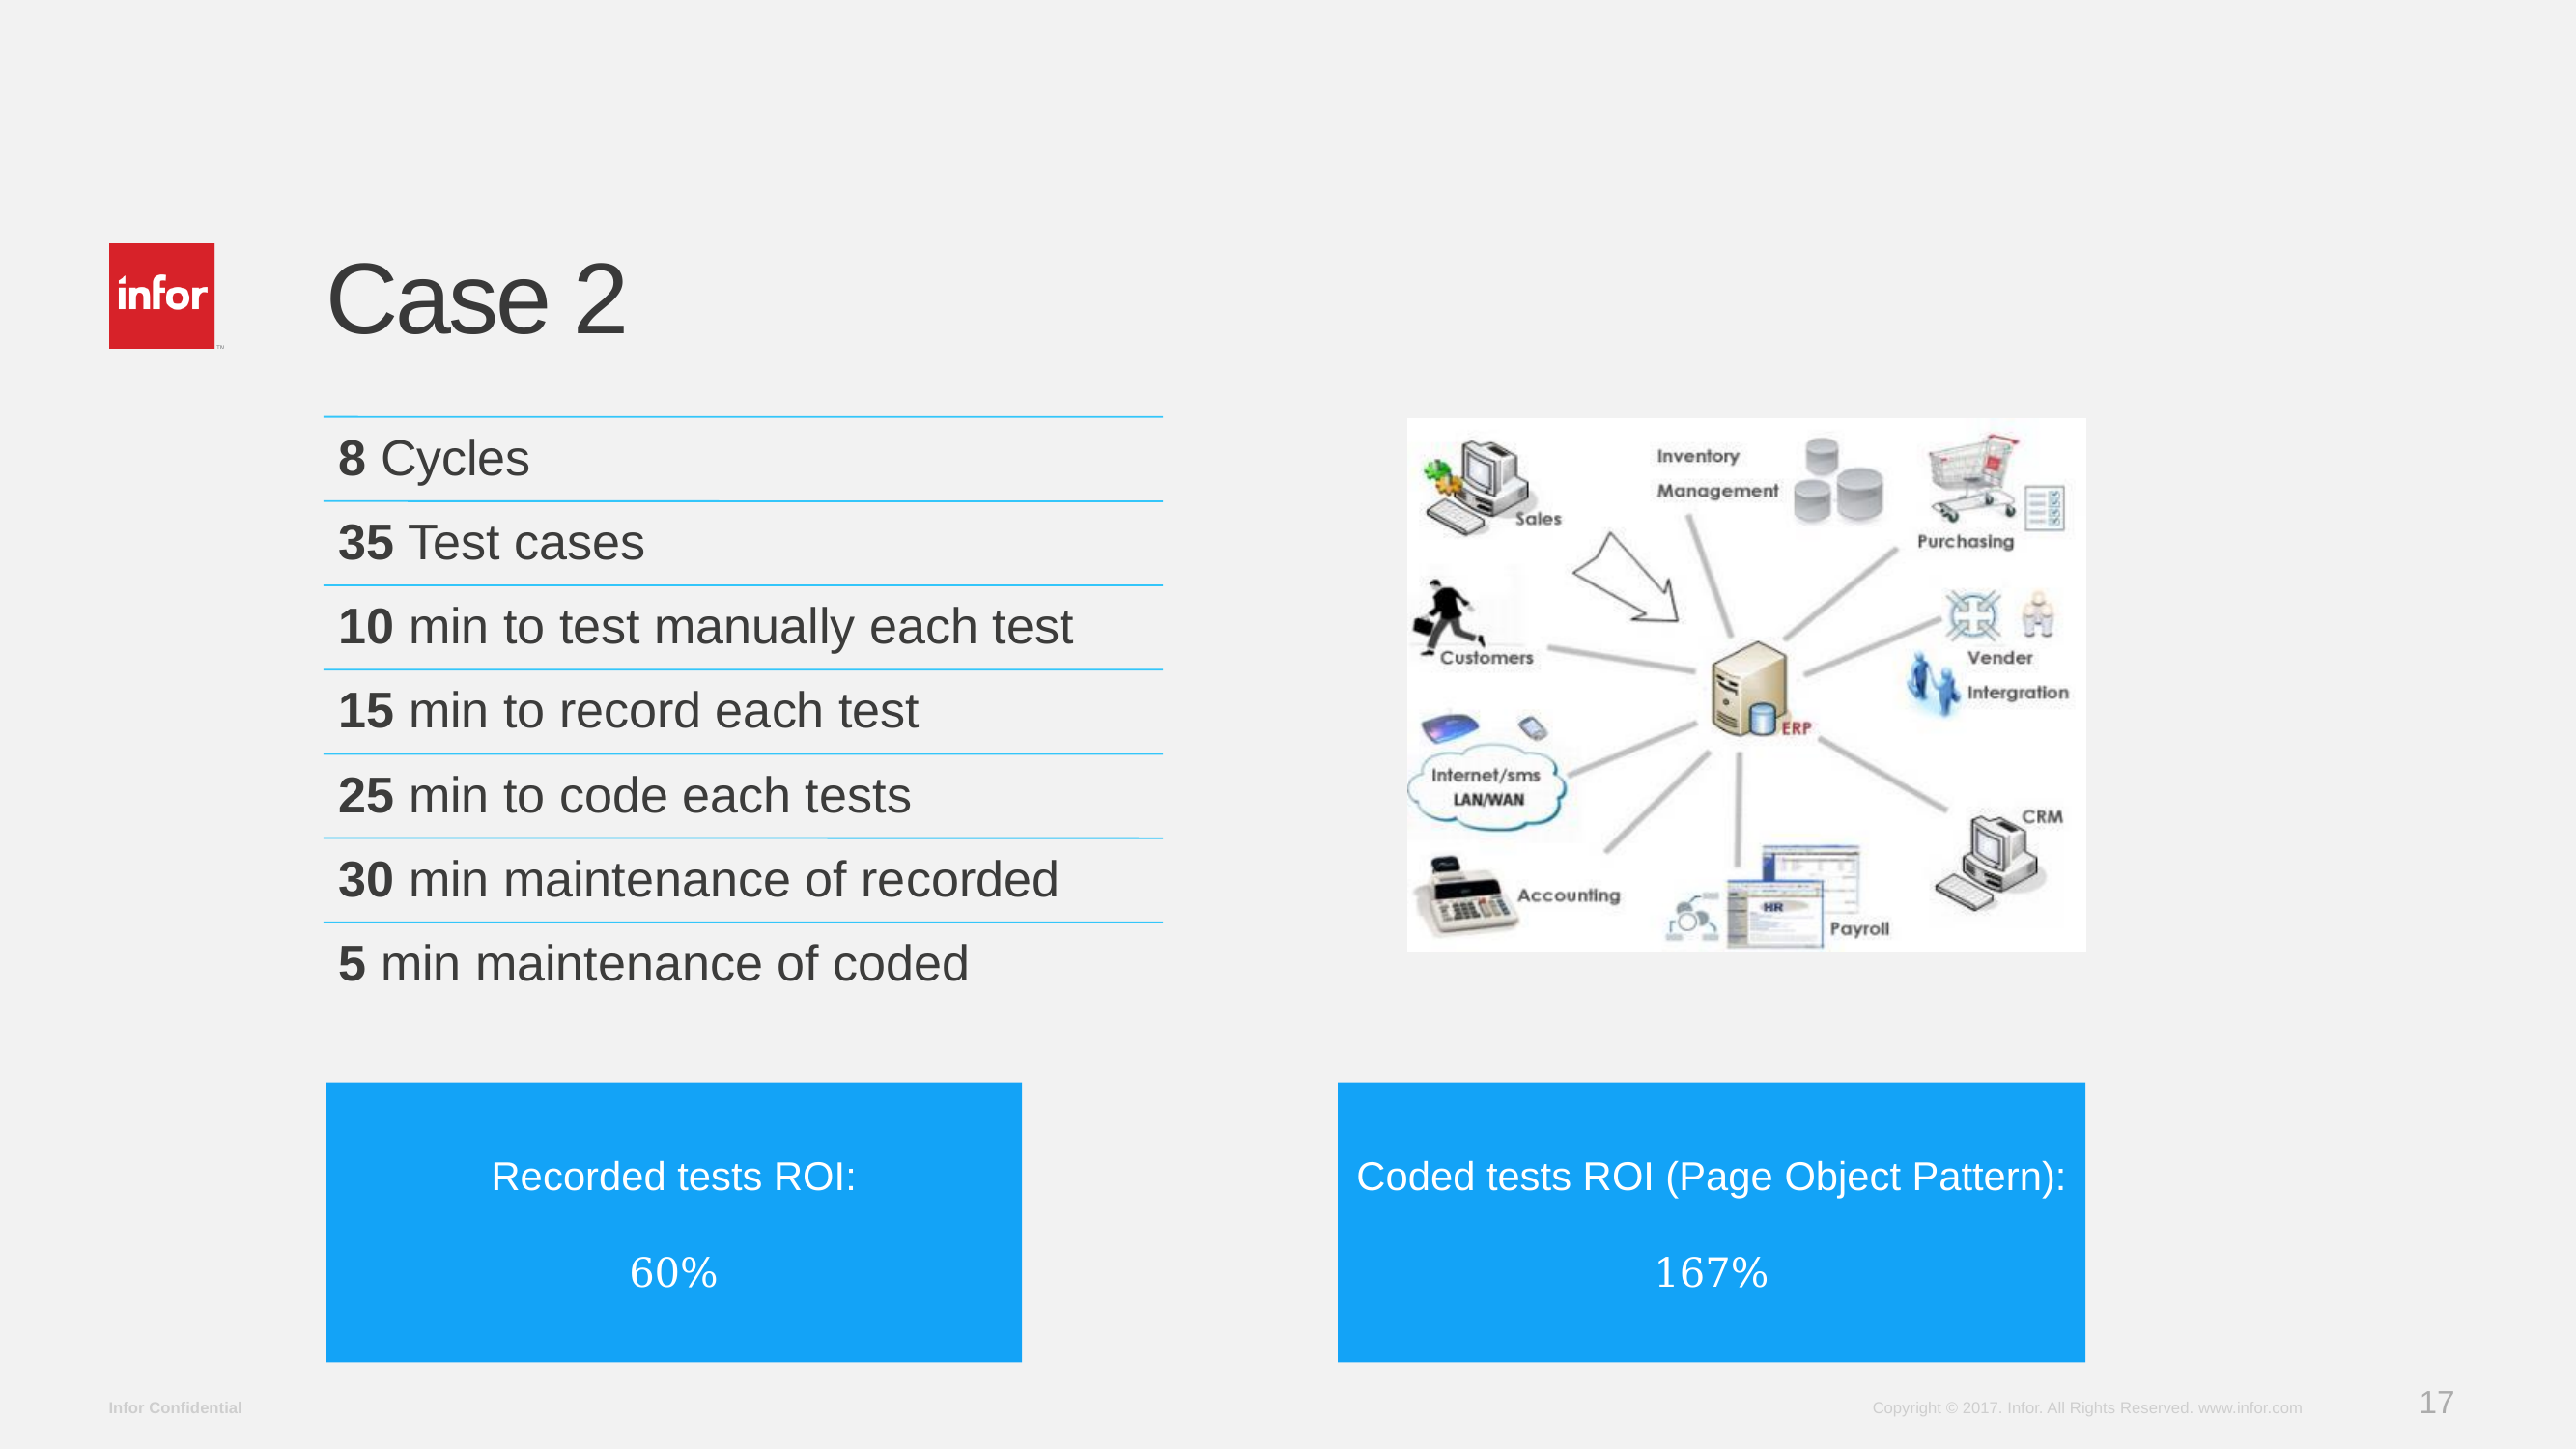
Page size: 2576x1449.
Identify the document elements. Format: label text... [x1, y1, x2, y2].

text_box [323, 416, 1164, 1008]
title Case 2 [326, 75, 2299, 355]
picture [1406, 418, 2086, 952]
picture [109, 243, 224, 349]
